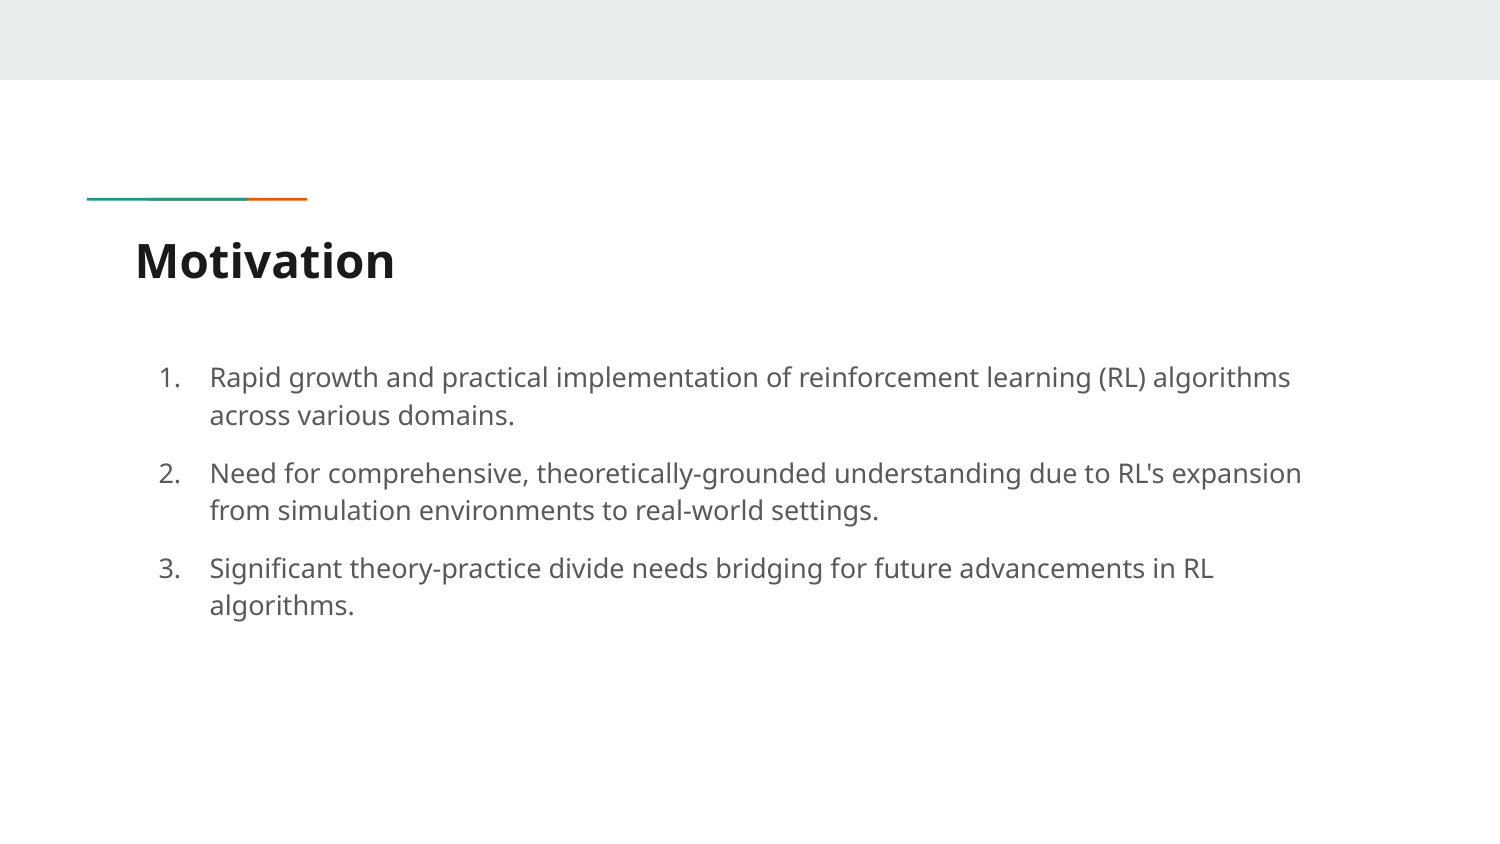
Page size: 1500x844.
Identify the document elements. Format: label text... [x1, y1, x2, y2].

list Rapid growth and practical implementation of reinforcement learning (RL) algorithms across various domains. Need for comprehensive, theoretically-grounded understanding due to RL's expansion from simulation environments to real-world settings. Significant theory-practice divide needs bridging for future advancements in RL algorithms. [119, 341, 1381, 712]
title Motivation [119, 216, 1381, 305]
